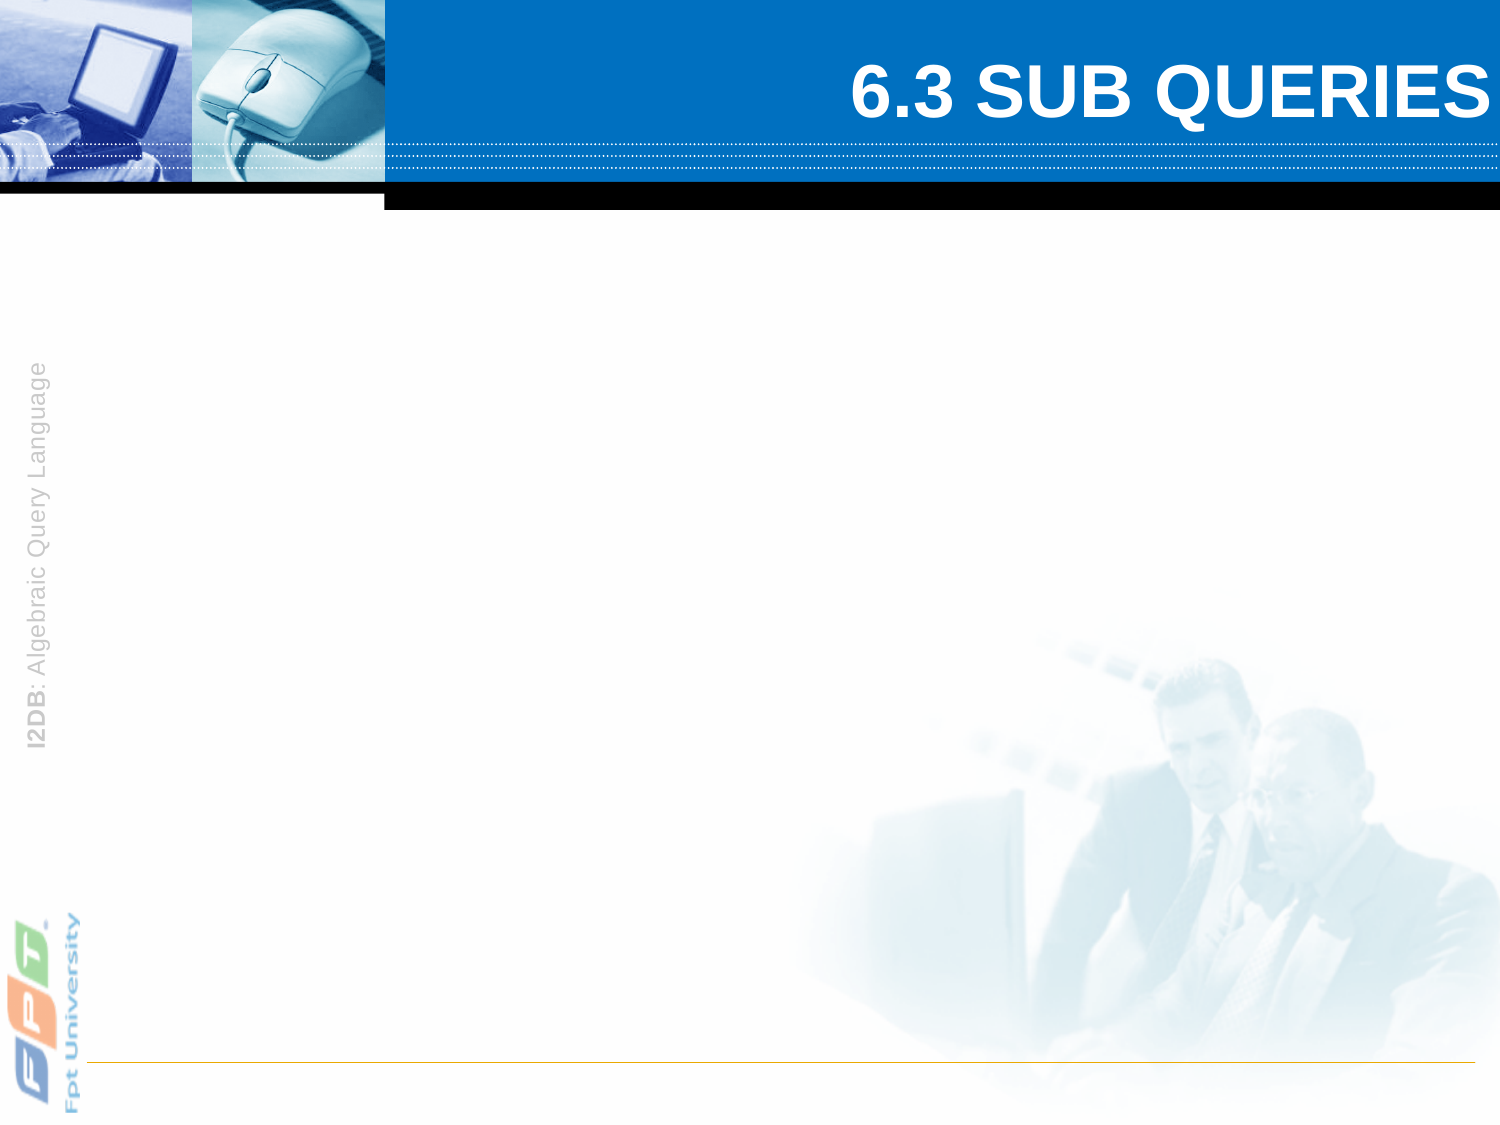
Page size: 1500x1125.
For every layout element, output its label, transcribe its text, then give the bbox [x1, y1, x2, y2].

picture [0, 0, 385, 181]
title 6.3 SUB QUERIES [387, 0, 1500, 175]
picture [0, 194, 1500, 1125]
